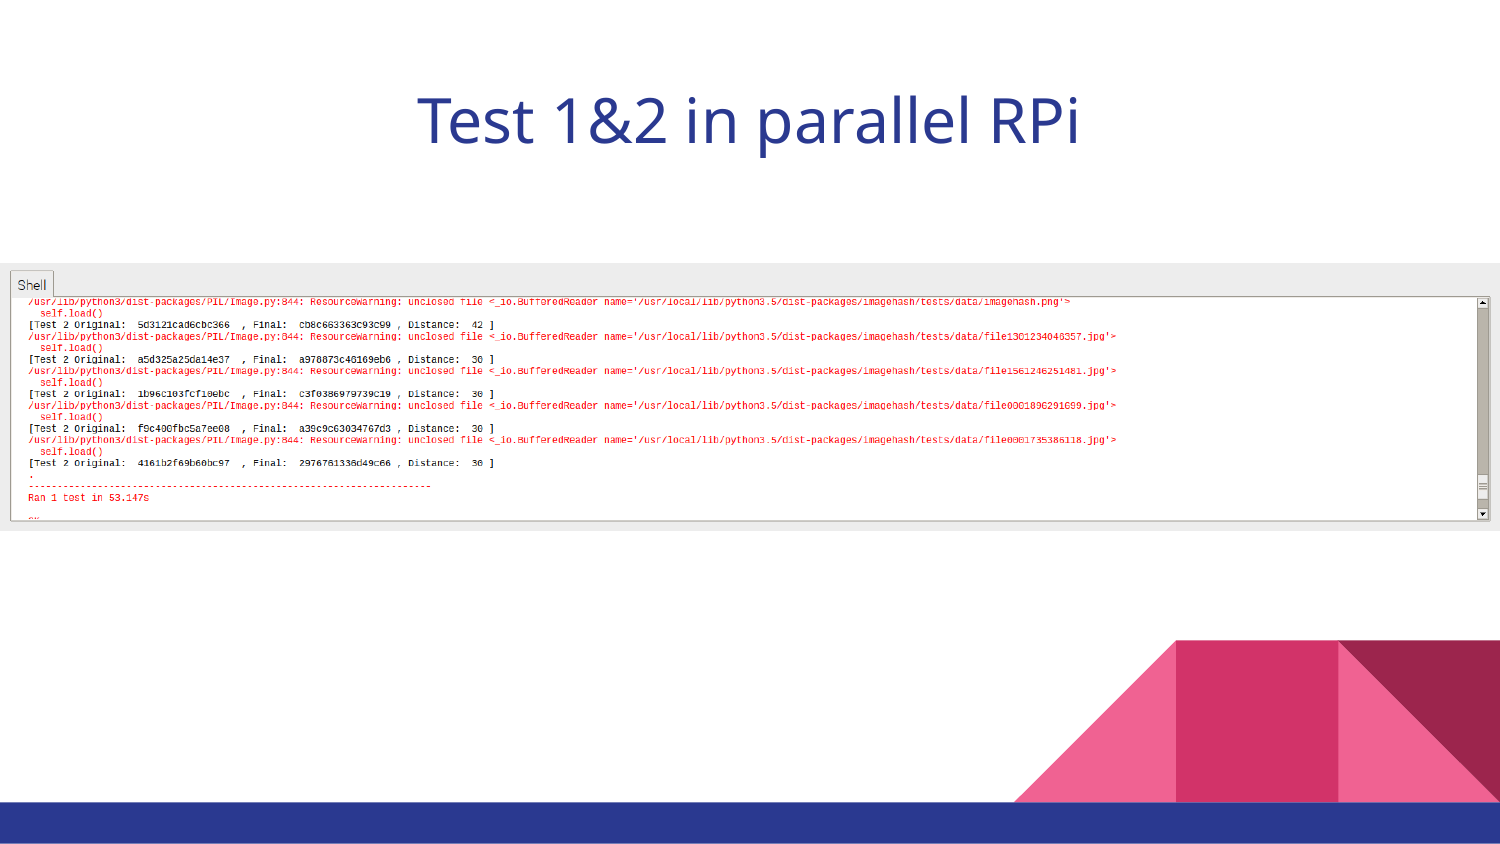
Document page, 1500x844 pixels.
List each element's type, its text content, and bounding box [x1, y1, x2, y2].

picture [0, 263, 1500, 531]
title Test 1&2 in parallel RPi [173, 66, 1327, 166]
